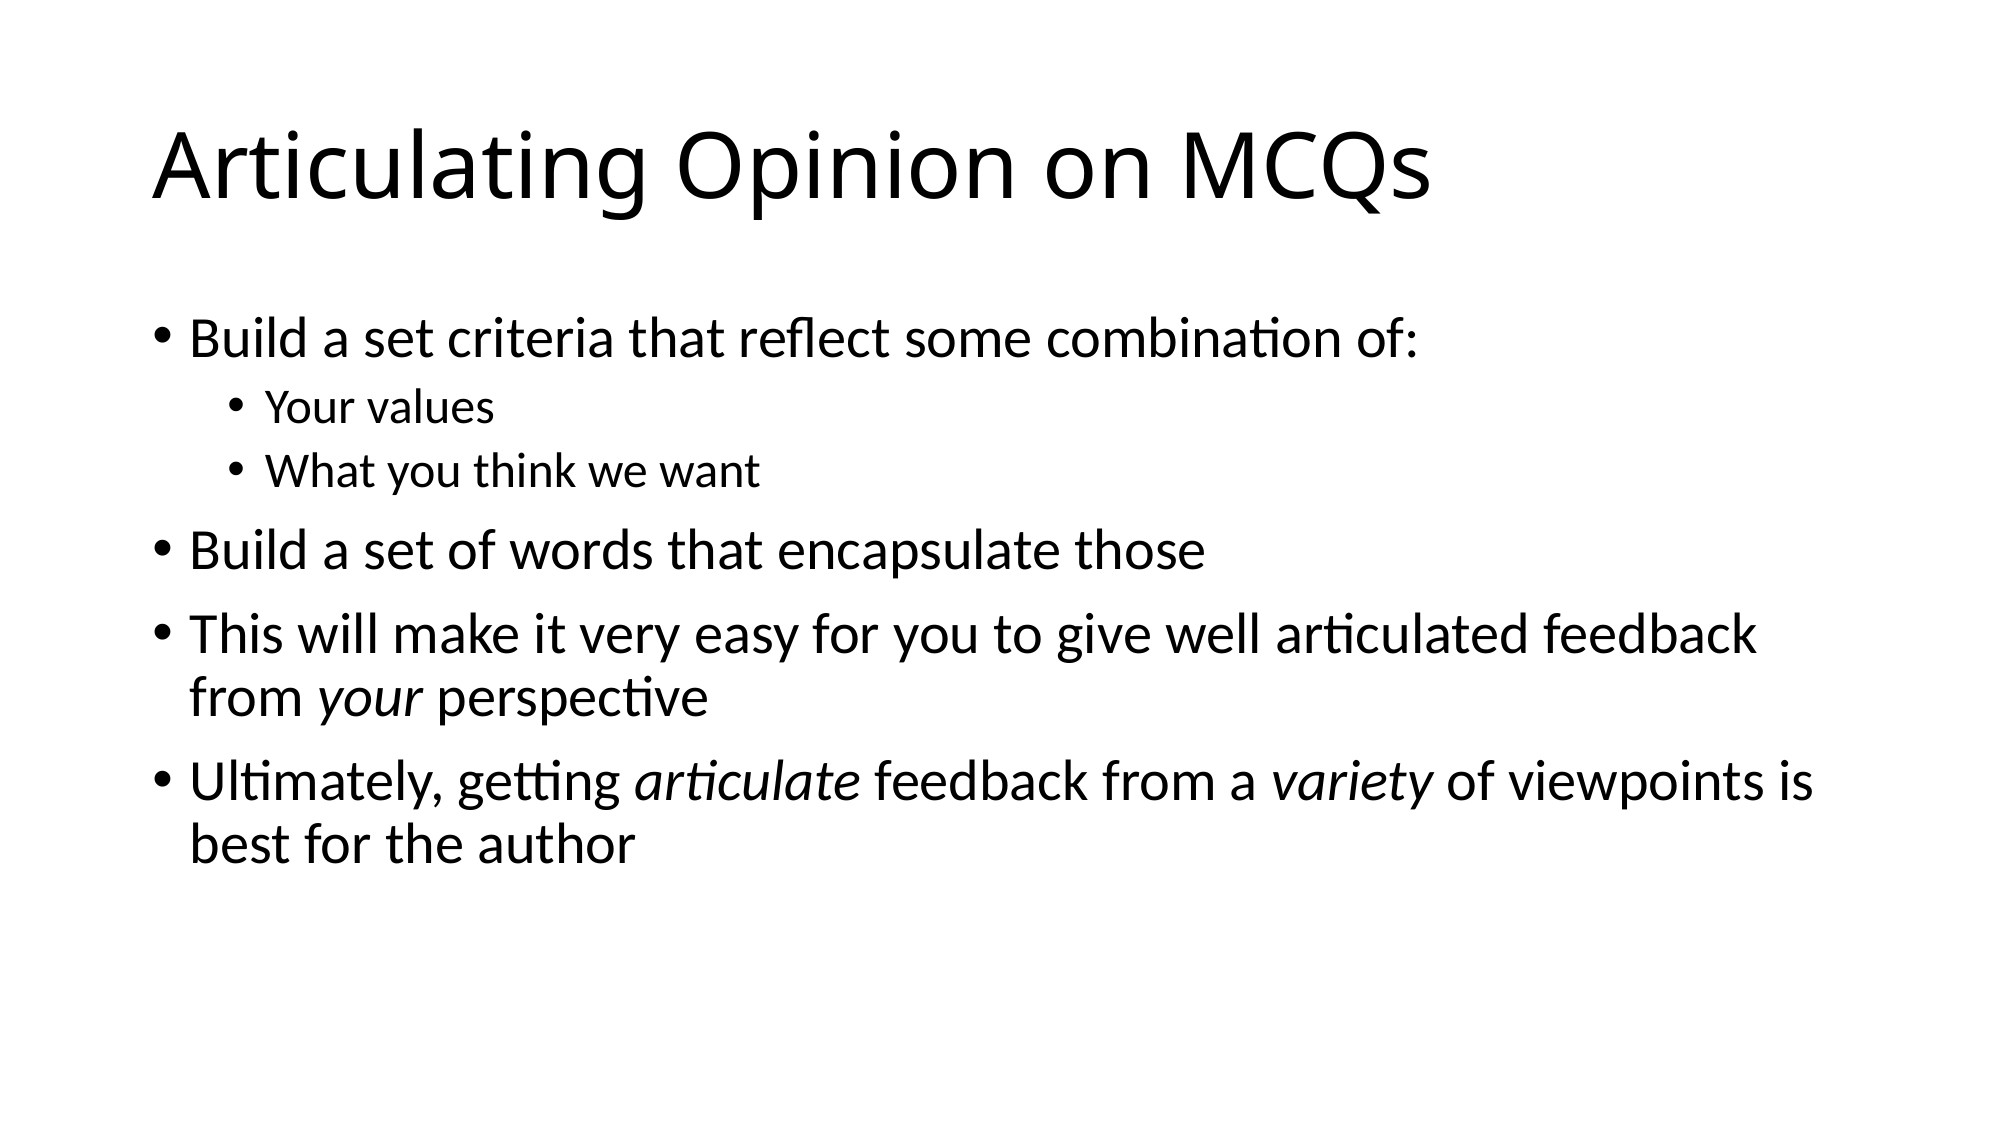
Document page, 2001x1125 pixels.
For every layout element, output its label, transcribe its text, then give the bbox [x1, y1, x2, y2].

title Articulating Opinion on MCQs [137, 59, 1863, 278]
list Build a set criteria that reflect some combination of: Your values What you think we want Build a set of words that encapsulate those This will make it very easy for you to give well articulated feedback from your perspective Ultimately, getting articulate feedback from a variety of viewpoints is best for the author [137, 299, 1863, 1014]
